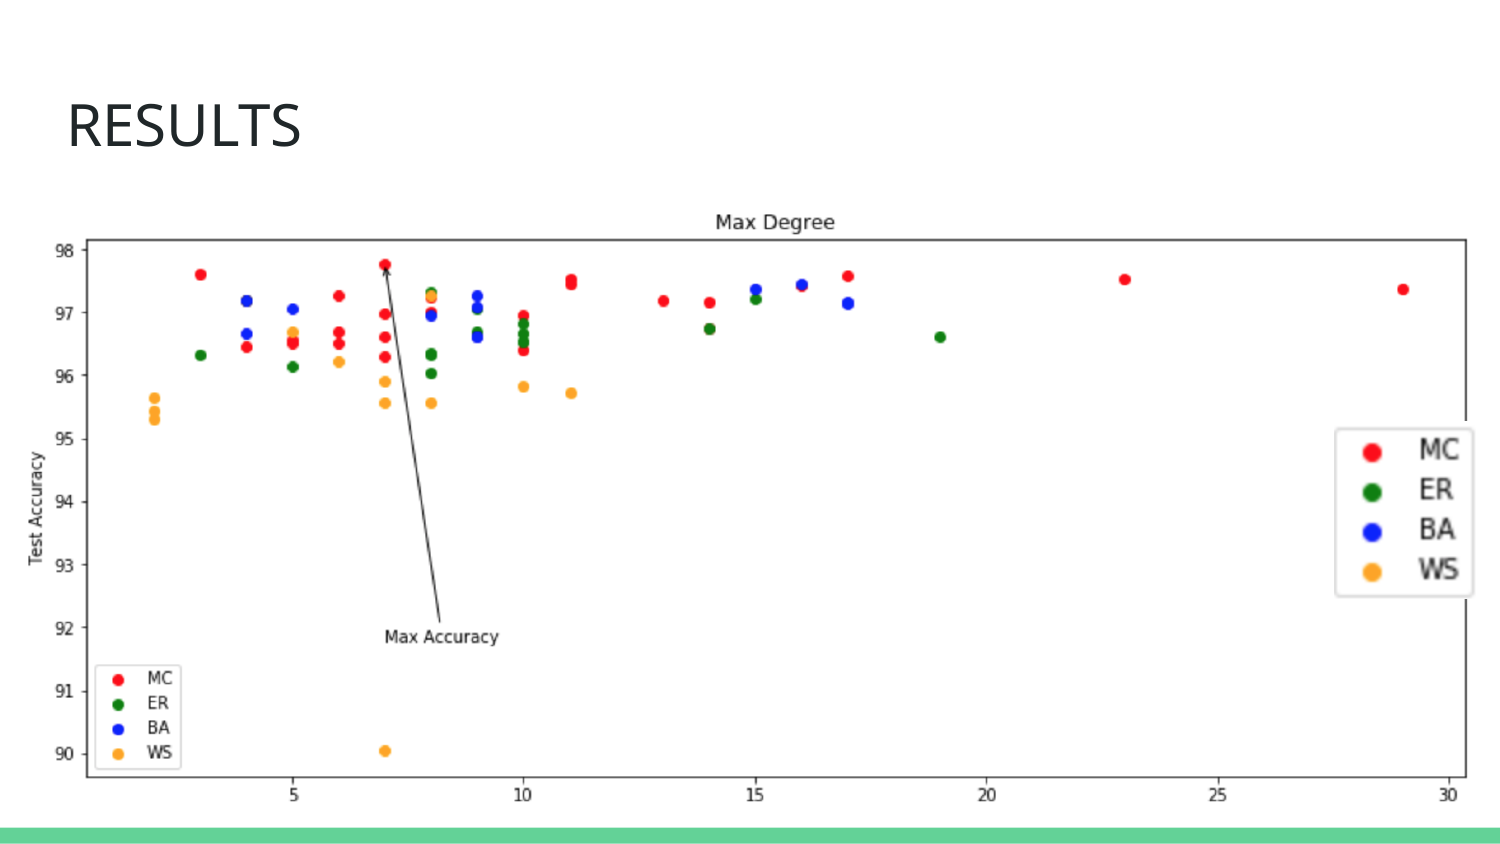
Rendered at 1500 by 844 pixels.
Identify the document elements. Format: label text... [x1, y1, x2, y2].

title RESULTS [51, 72, 1449, 167]
picture [24, 191, 1477, 819]
